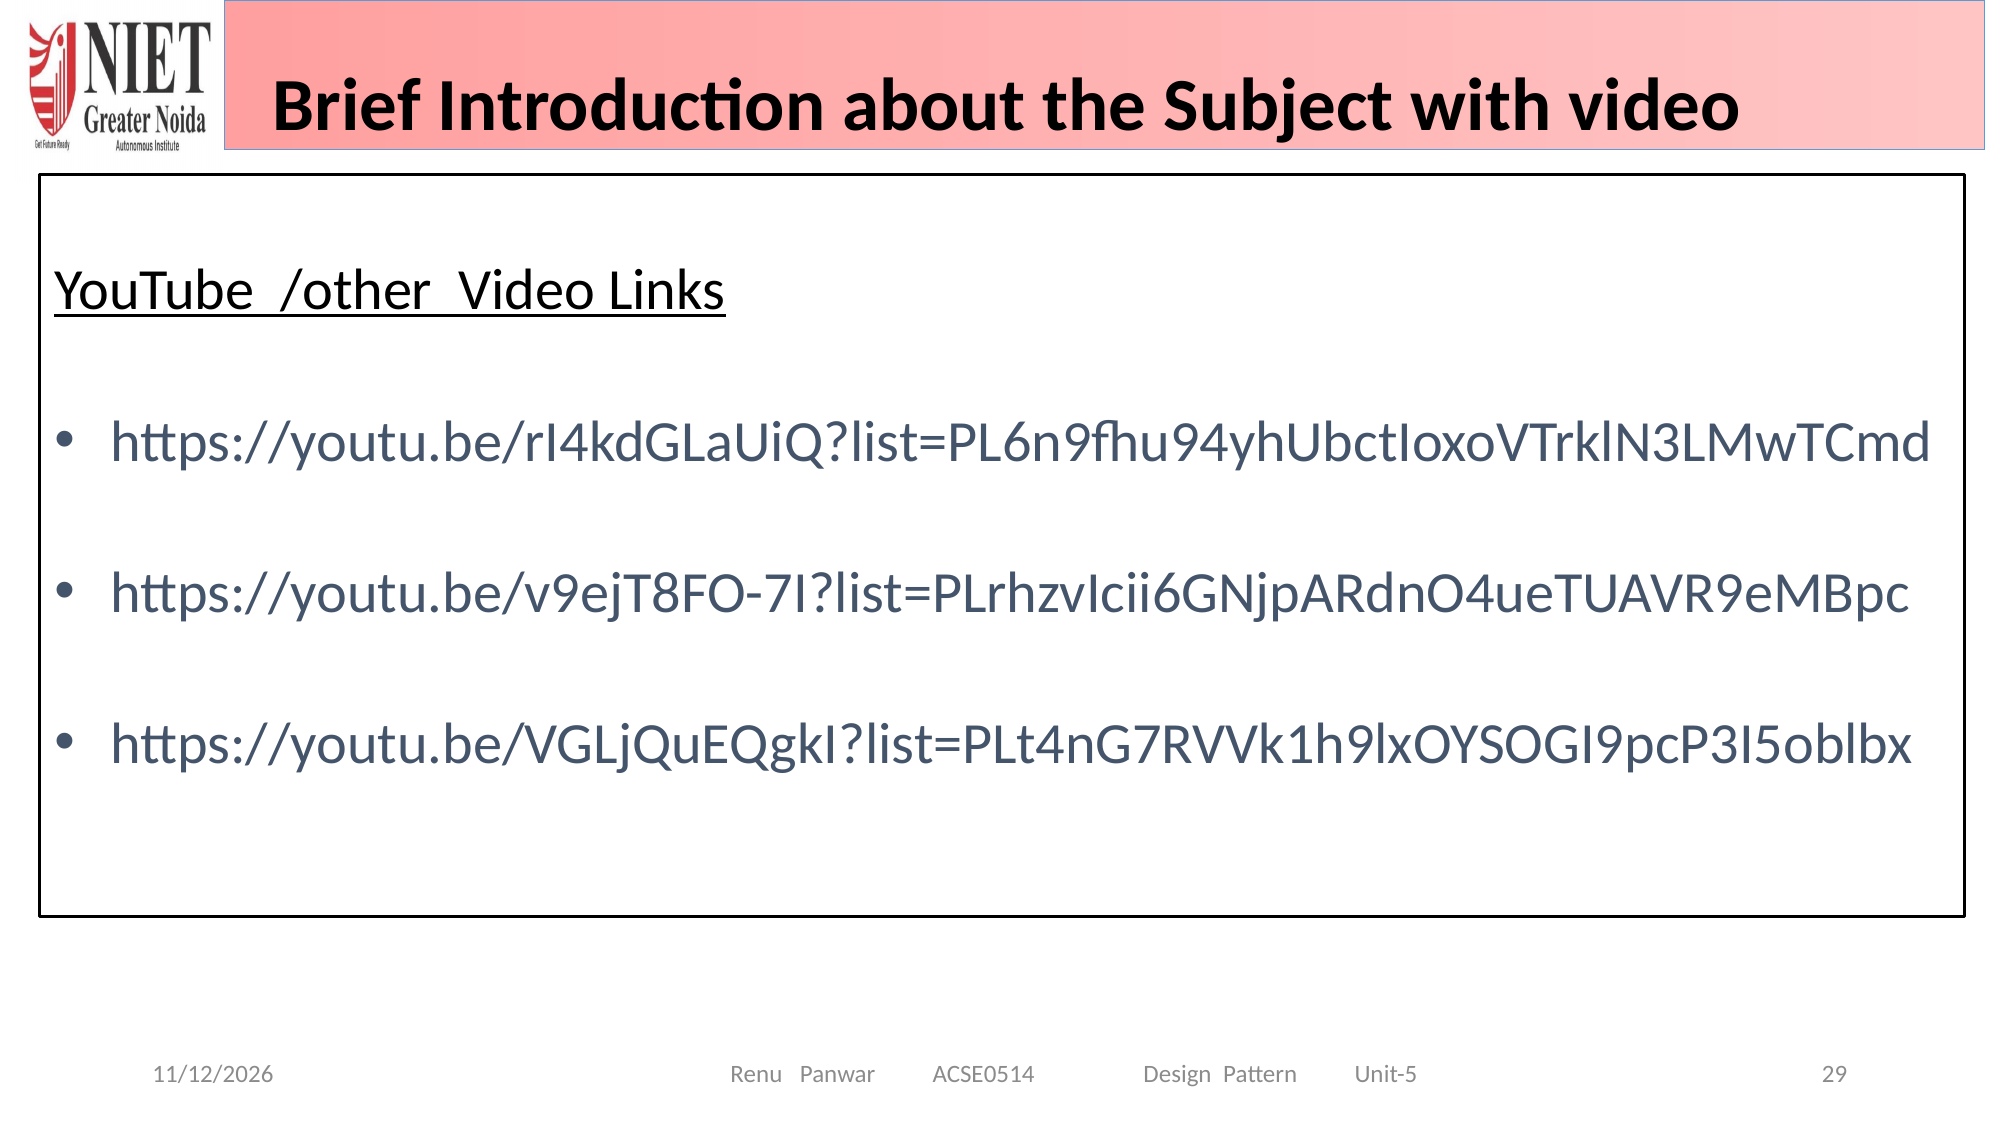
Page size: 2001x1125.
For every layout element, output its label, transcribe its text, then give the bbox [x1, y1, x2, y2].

footer Renu Panwar ACSE0514 Design Pattern Unit-5 [662, 1042, 1412, 1103]
slide_number 29 [1412, 1042, 1863, 1103]
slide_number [137, 1042, 588, 1103]
picture [15, 0, 225, 182]
text_box Brief Introduction about the Subject with video [258, 48, 1883, 153]
text_box YouTube /other Video Links https://youtu.be/rI4kdGLaUiQ?list=PL6n9fhu94yhUbctIoxoVTrklN3LMwTCmd https://youtu.be/v9ejT8FO-7I?list=PLrhzvIcii6GNjpARdnO4ueTUAVR9eMBpc https://youtu.be/VGLjQuEQgkI?list=PLt4nG7RVVk1h9lxOYSOGI9pcP3I5oblbx [39, 174, 1965, 917]
